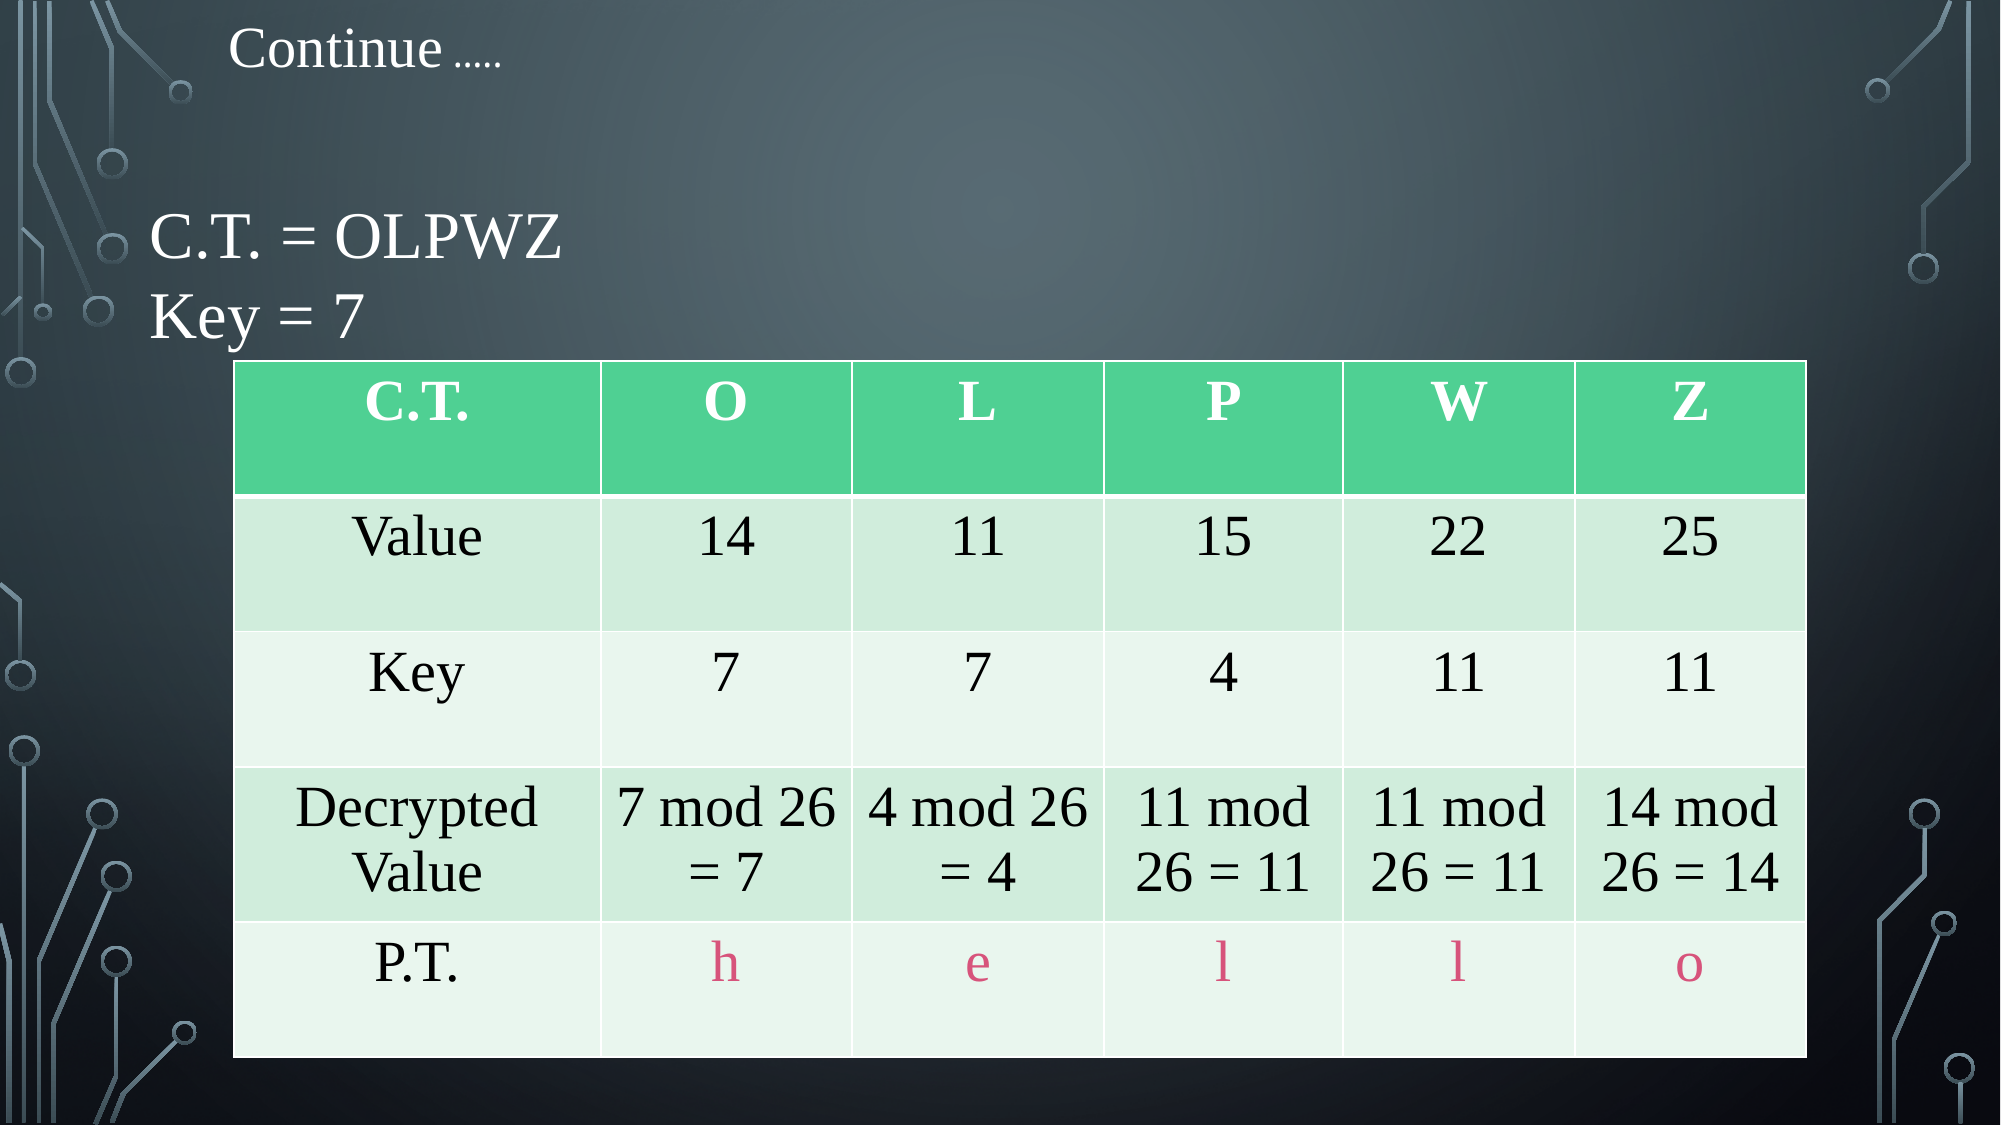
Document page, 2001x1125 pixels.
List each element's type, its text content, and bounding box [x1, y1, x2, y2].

table_cell 7 [602, 632, 851, 766]
table_header C.T. [235, 362, 600, 494]
table_cell 4 mod 26 = 4 [853, 768, 1103, 921]
table_cell 14 [602, 499, 851, 631]
table_cell h [602, 923, 851, 1056]
table_cell 11 [1576, 632, 1805, 766]
table_cell 25 [1576, 499, 1805, 631]
table_cell e [853, 923, 1103, 1056]
table_header O [602, 362, 851, 494]
table_cell 11 [1344, 632, 1574, 766]
text_box Continue ….. [214, 2, 727, 87]
table_header L [853, 362, 1103, 494]
table_cell 22 [1344, 499, 1574, 631]
text_box C.T. = OLPWZ Key = 7 [134, 184, 1905, 359]
table_header Z [1576, 362, 1805, 494]
table_cell l [1105, 923, 1342, 1056]
table_cell 11 [853, 499, 1103, 631]
table_header W [1344, 362, 1574, 494]
table_cell 11 mod 26 = 11 [1344, 768, 1574, 921]
table_cell o [1576, 923, 1805, 1056]
table_cell 15 [1105, 499, 1342, 631]
table_cell Key [235, 632, 600, 766]
table_cell 14 mod 26 = 14 [1576, 768, 1805, 921]
table_cell P.T. [235, 923, 600, 1056]
table_cell Value [235, 499, 600, 631]
table_cell 7 [853, 632, 1103, 766]
table_cell l [1344, 923, 1574, 1056]
table_cell Decrypted Value [235, 768, 600, 921]
table_cell 7 mod 26 = 7 [602, 768, 851, 921]
table_cell 4 [1105, 632, 1342, 766]
table_header P [1105, 362, 1342, 494]
table_cell 11 mod 26 = 11 [1105, 768, 1342, 921]
